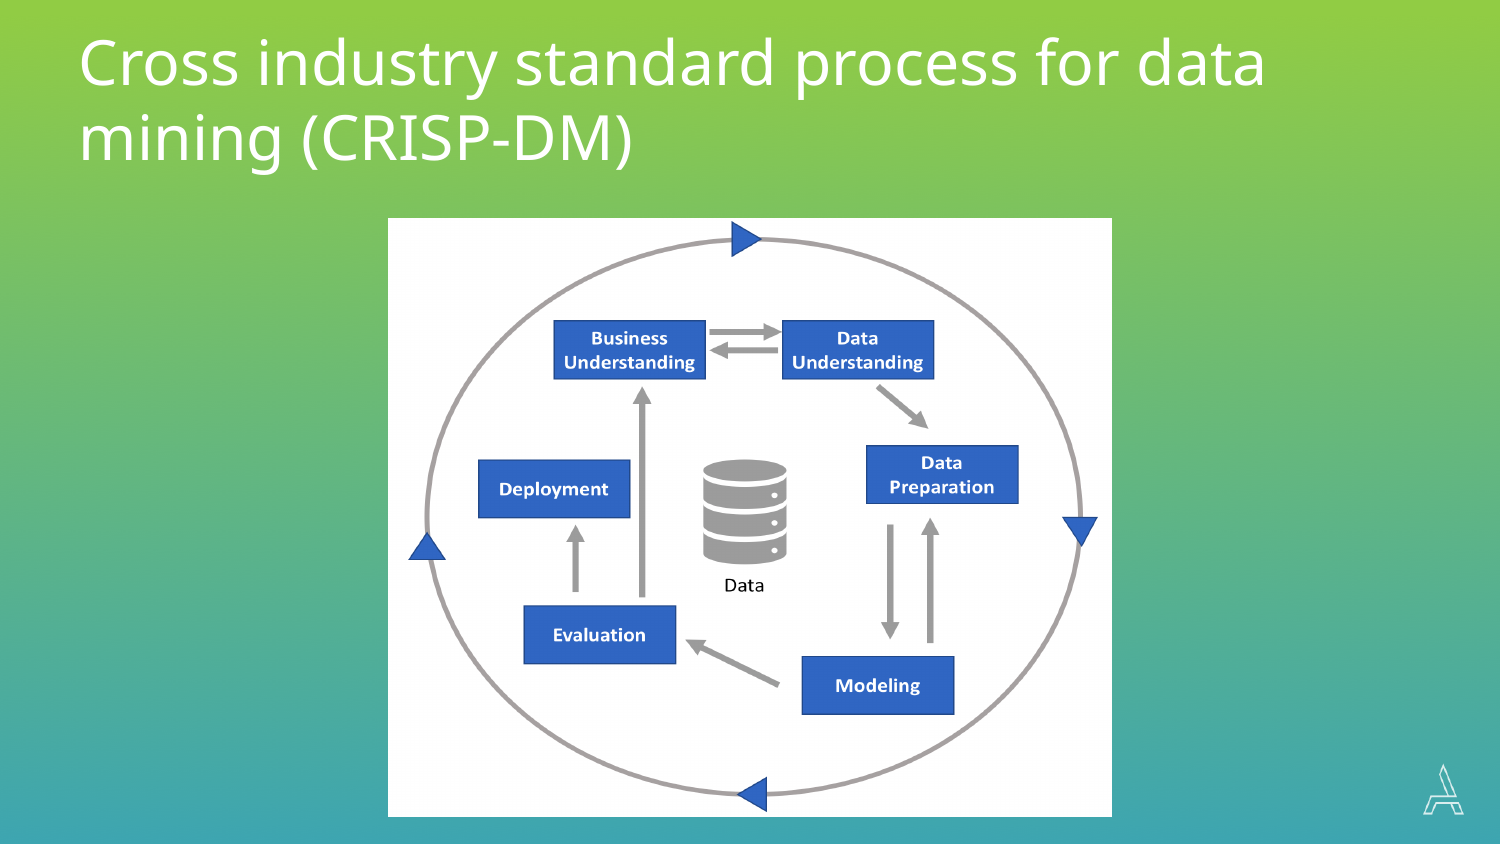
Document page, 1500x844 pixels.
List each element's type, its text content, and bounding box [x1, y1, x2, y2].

picture [0, 0, 1500, 844]
text_box Cross industry standard process for data mining (CRISP-DM) [63, 24, 1437, 188]
